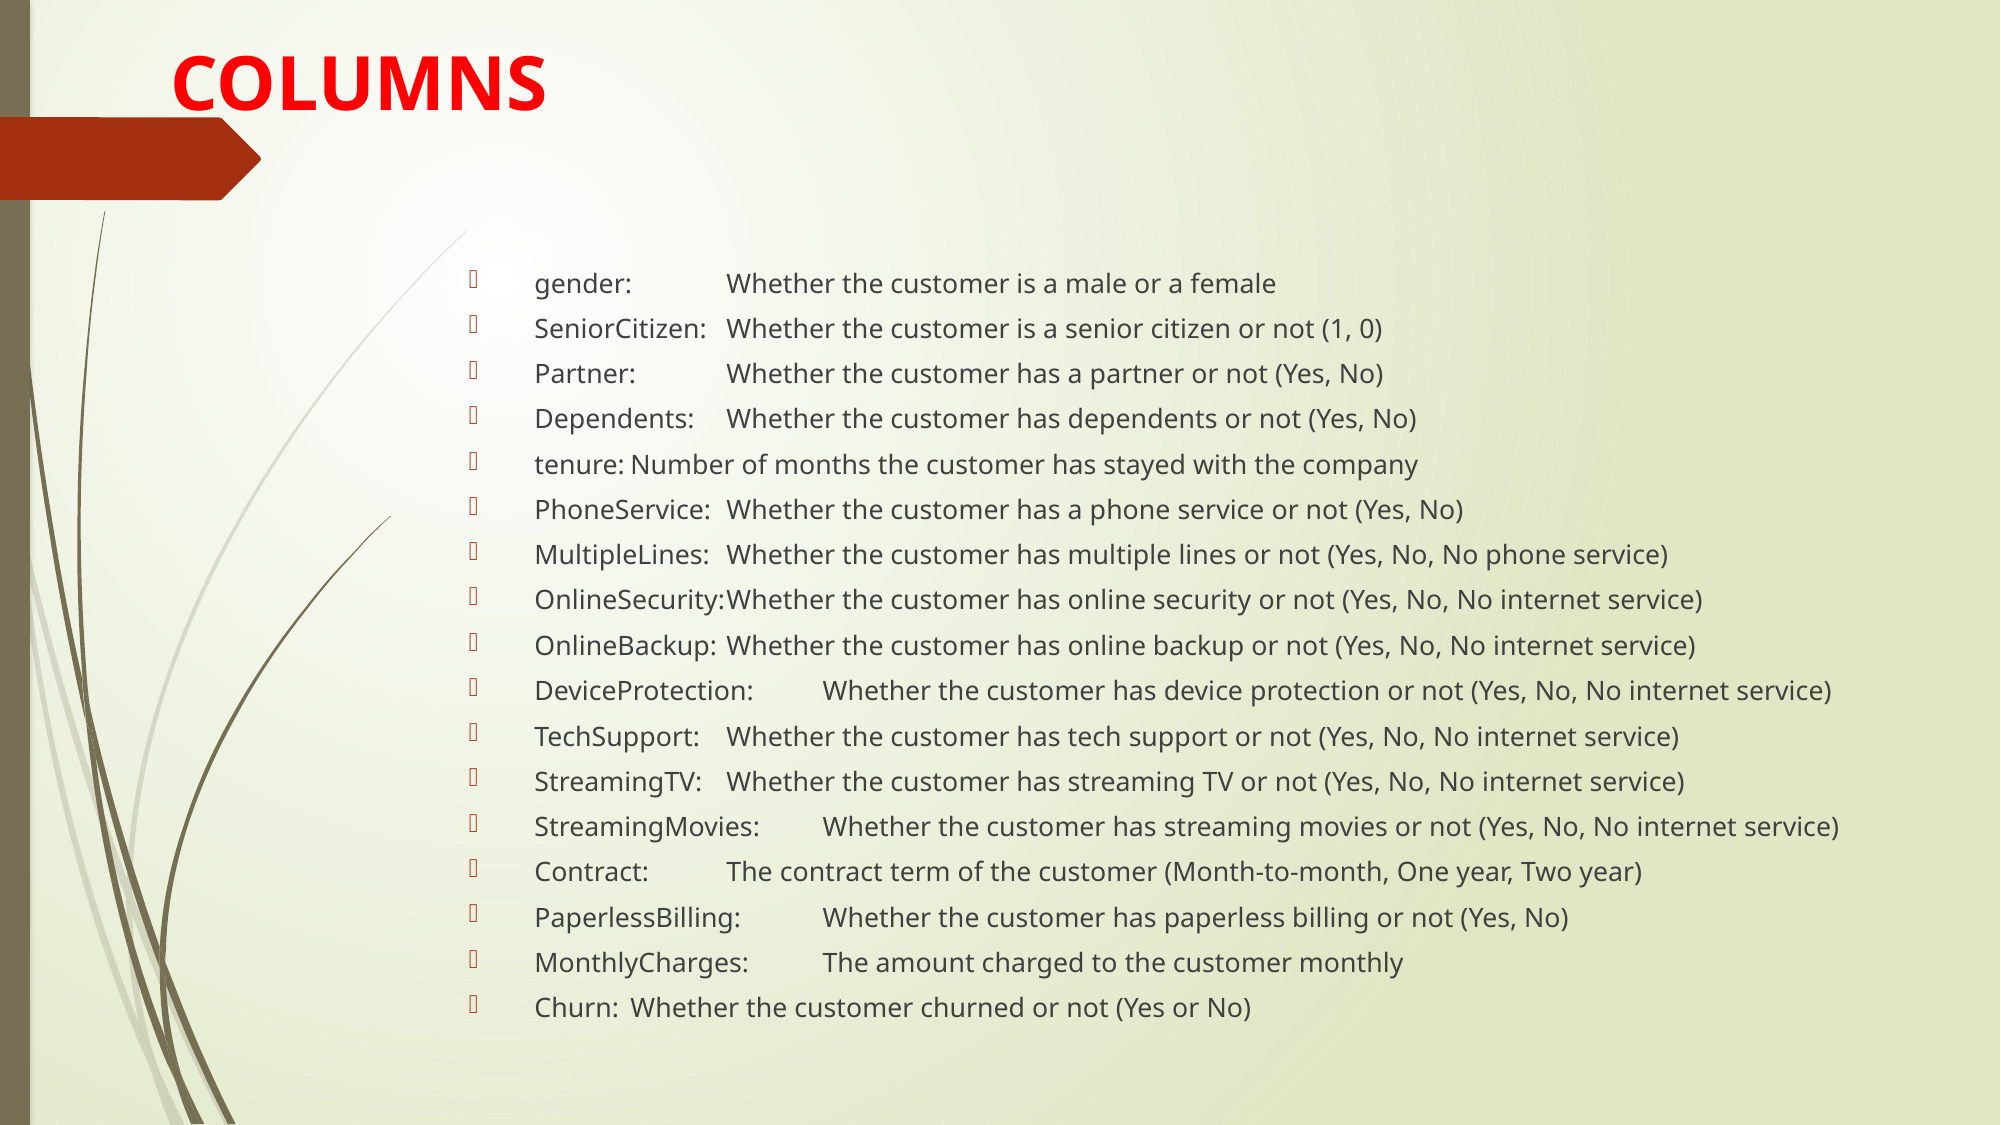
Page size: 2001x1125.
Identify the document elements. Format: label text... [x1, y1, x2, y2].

title COLUMNS [155, 28, 1895, 246]
list gender: Whether the customer is a male or a female SeniorCitizen: Whether the customer is a senior citizen or not (1, 0) Partner: Whether the customer has a partner or not (Yes, No) Dependents: Whether the customer has dependents or not (Yes, No) tenure: Number of months the customer has stayed with the company PhoneService: Whether the customer has a phone service or not (Yes, No) MultipleLines: Whether the customer has multiple lines or not (Yes, No, No phone service) OnlineSecurity: Whether the customer has online security or not (Yes, No, No internet service) OnlineBackup: Whether the customer has online backup or not (Yes, No, No internet service) DeviceProtection: Whether the customer has device protection or not (Yes, No, No internet service) TechSupport: Whether the customer has tech support or not (Yes, No, No internet service) StreamingTV: Whether the customer has streaming TV or not (Yes, No, No internet service) StreamingMovies: Whether the customer has streaming movies or not (Yes, No, No internet service) Contract: The contract term of the customer (Month-to-month, One year, Two year) PaperlessBilling: Whether the customer has paperless billing or not (Yes, No) MonthlyCharges: The amount charged to the customer monthly Churn: Whether the customer churned or not (Yes or No) [453, 258, 1863, 1074]
